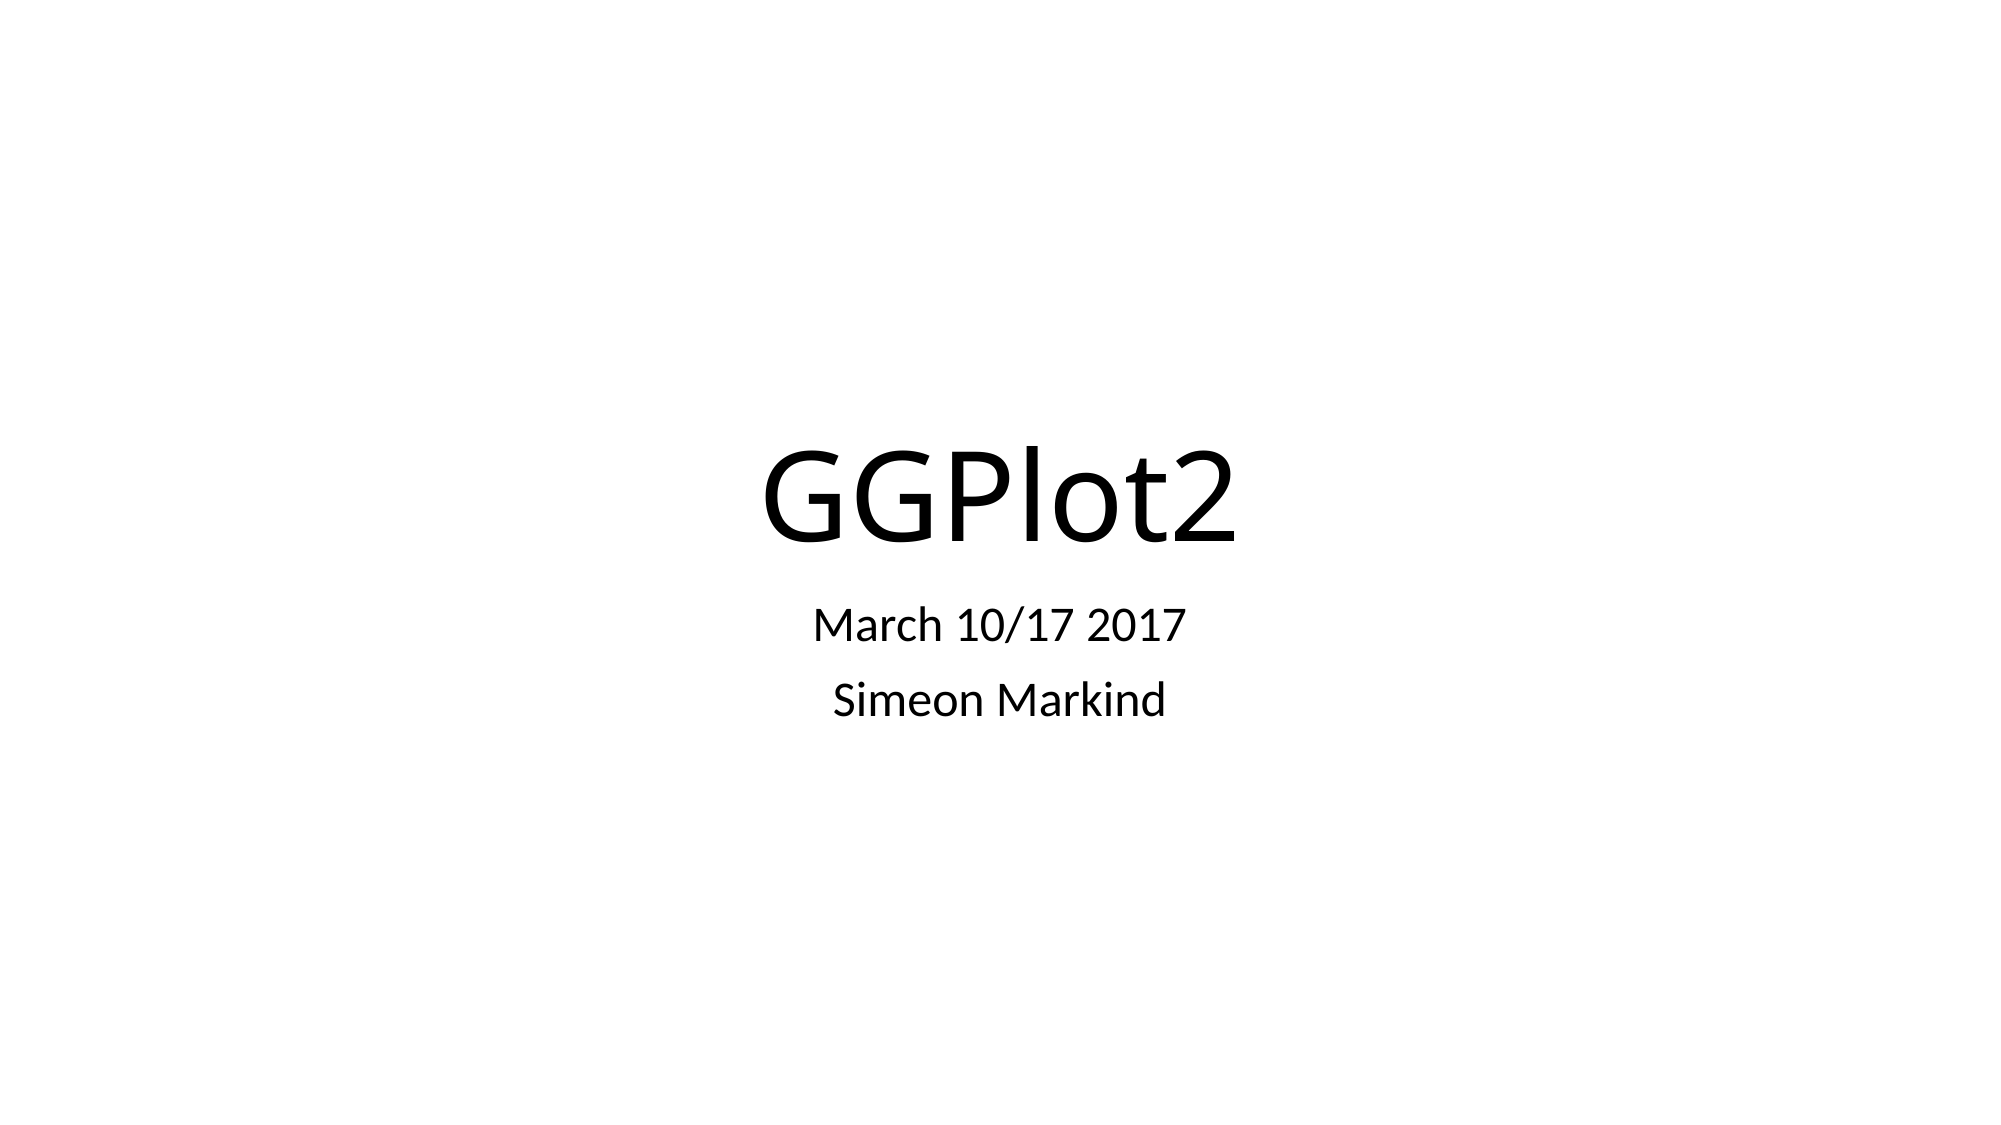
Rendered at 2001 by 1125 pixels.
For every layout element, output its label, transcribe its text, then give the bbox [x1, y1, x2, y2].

title GGPlot2 [249, 184, 1750, 576]
subtitle March 10/17 2017 Simeon Markind [249, 590, 1750, 863]
